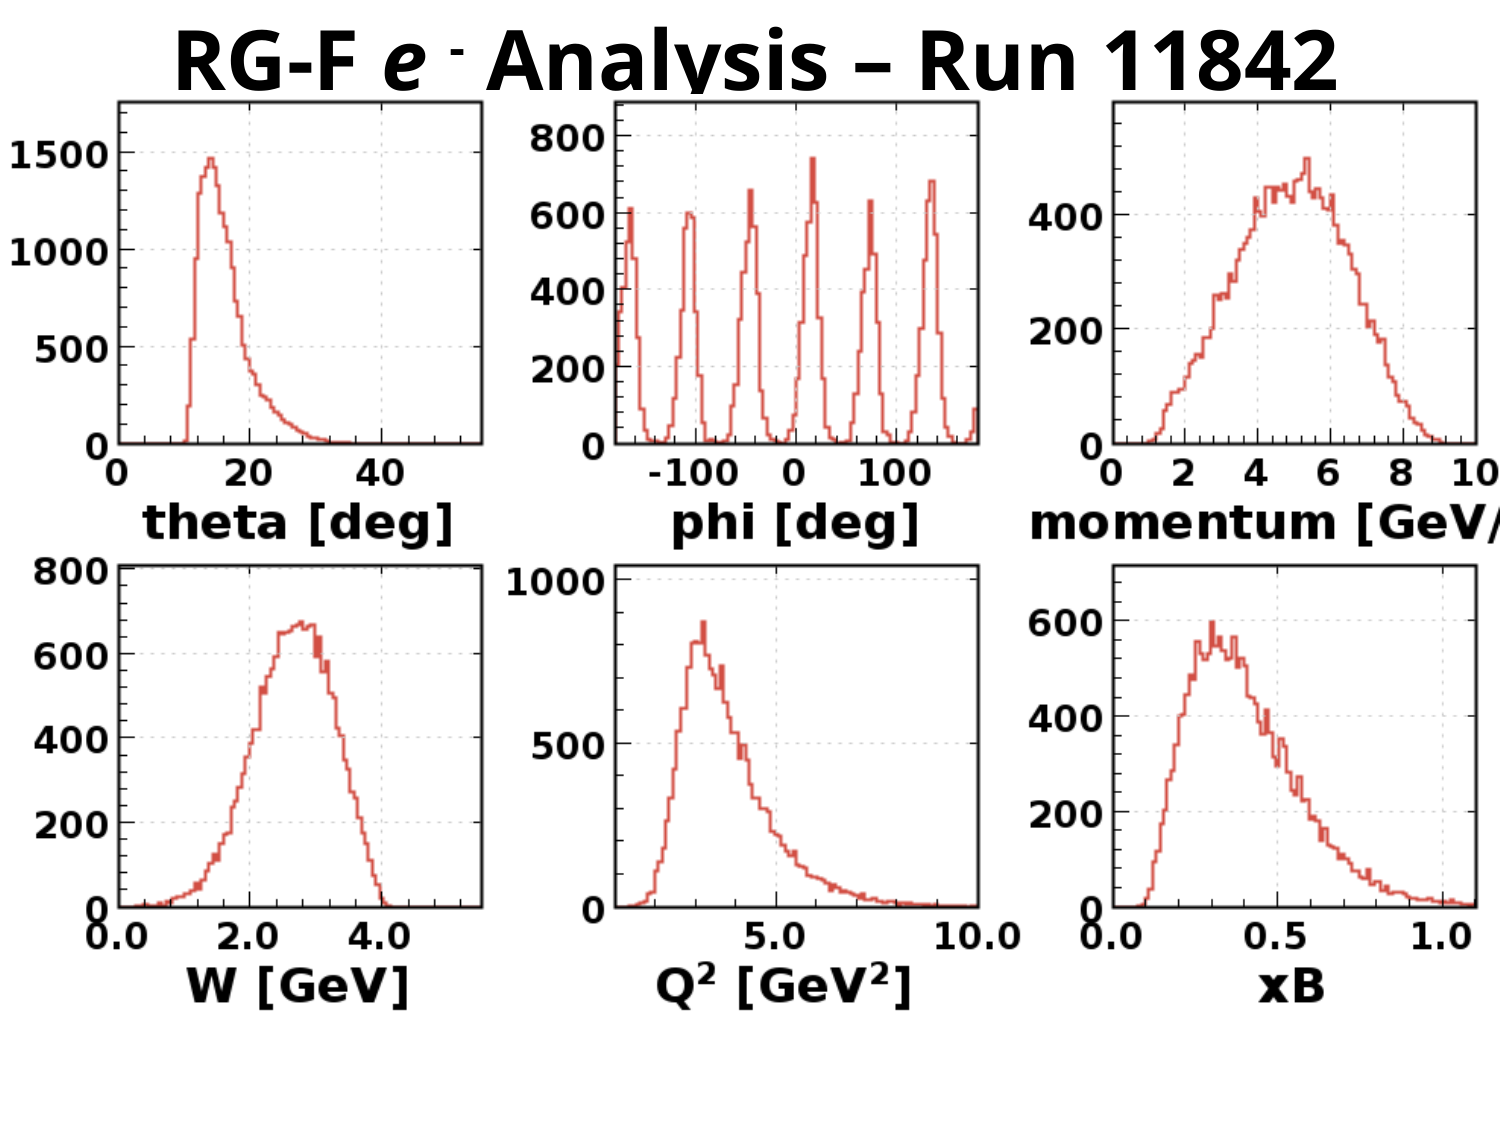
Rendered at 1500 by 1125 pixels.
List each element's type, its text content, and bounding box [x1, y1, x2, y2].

text_box RG-F e - Analysis – Run 11842 [157, 0, 1355, 94]
picture [0, 94, 1500, 1031]
